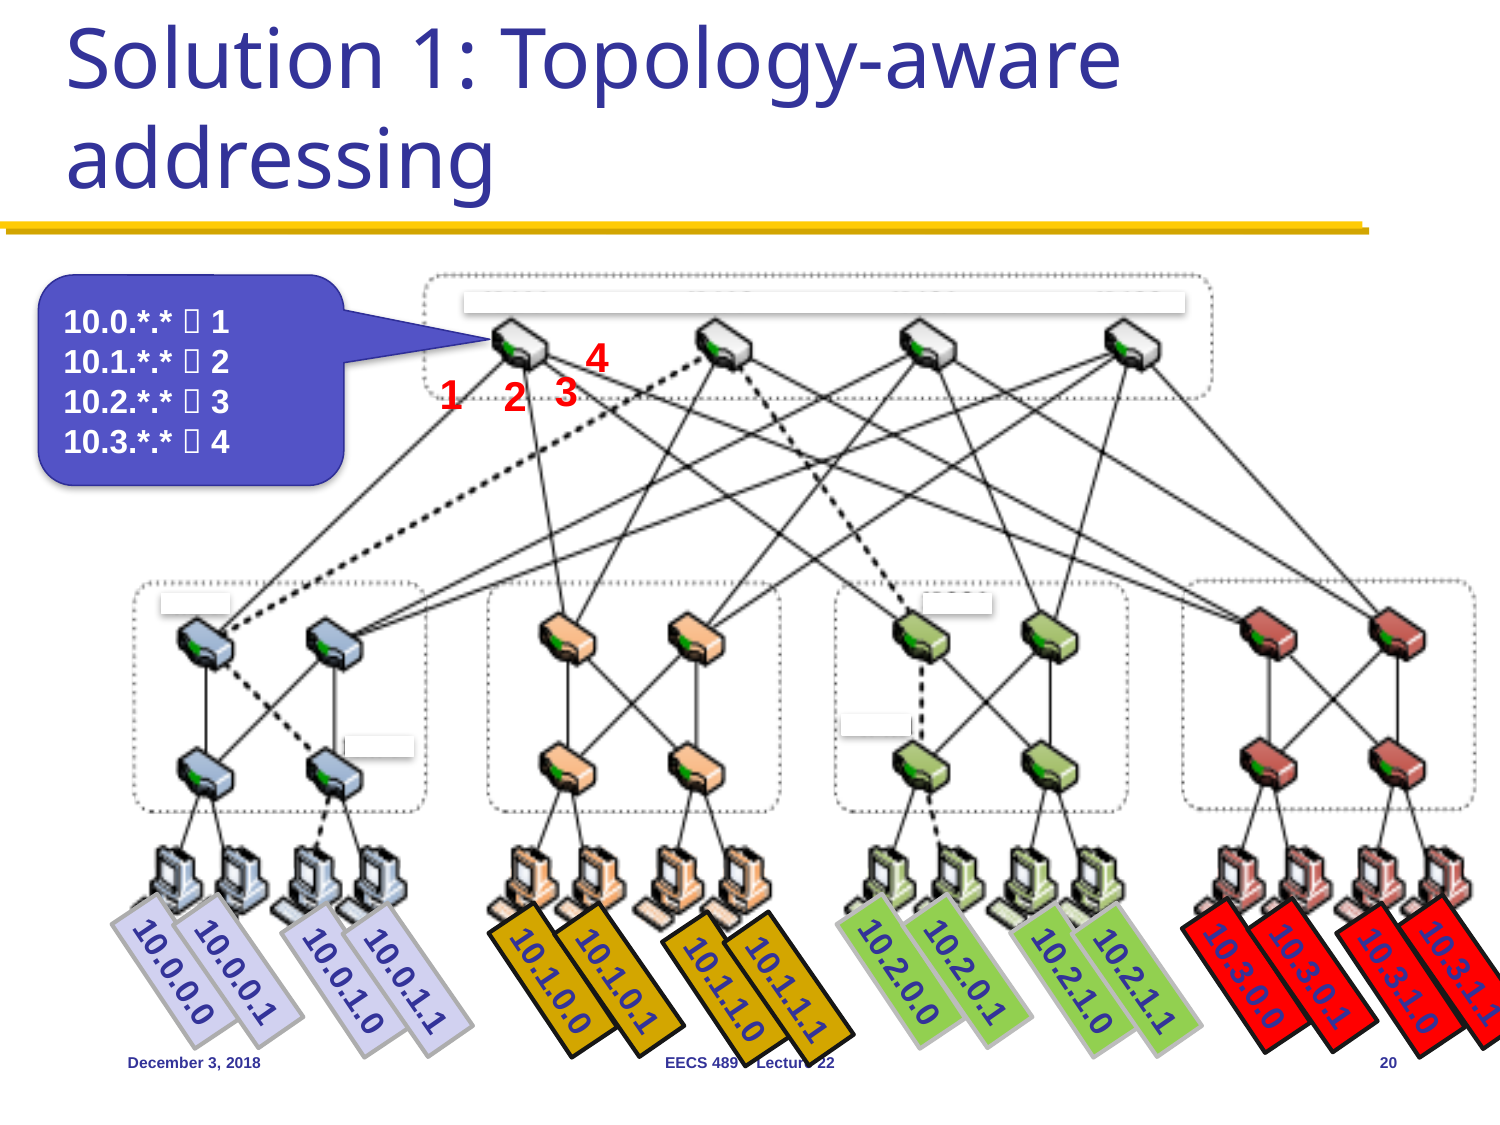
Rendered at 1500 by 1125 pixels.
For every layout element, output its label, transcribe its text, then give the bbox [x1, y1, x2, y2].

text_box 10.3.0.1 [1256, 946, 1380, 1026]
text_box 10.3.0.0 [1191, 946, 1311, 1055]
text_box 10.1.1.1 [723, 946, 849, 1024]
text_box 10.2.0.1 [914, 946, 1035, 1050]
text_box 10.2.0.0 [848, 946, 965, 1024]
text_box 10.2.1.1 [1077, 946, 1204, 1059]
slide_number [112, 1024, 426, 1101]
text_box 10.0.1.0 [287, 946, 402, 1024]
text_box 10.1.1.0 [662, 946, 776, 1024]
text_box 10.0.0.0 [123, 946, 237, 1024]
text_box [108, 145, 1482, 937]
text_box 10.0.1.1 [348, 946, 475, 1059]
text_box 10.1.0.0 [494, 946, 613, 1024]
footer EECS 489 – Lecture 22 [512, 1024, 988, 1101]
text_box 10.1.0.1 [559, 946, 686, 1024]
text_box 10.3.1.0 [1342, 946, 1466, 1060]
text_box 10.0.*.*  1 10.1.*.*  2 10.2.*.*  3 10.3.*.*  4 [37, 274, 103, 487]
title Solution 1: Topology-aware addressing [49, 24, 1451, 213]
text_box 10.2.1.0 [1016, 946, 1136, 1060]
slide_number 20 [1312, 1024, 1413, 1101]
text_box 10.3.1.1 [1409, 945, 1500, 1051]
text_box 10.0.0.1 [185, 946, 306, 1024]
